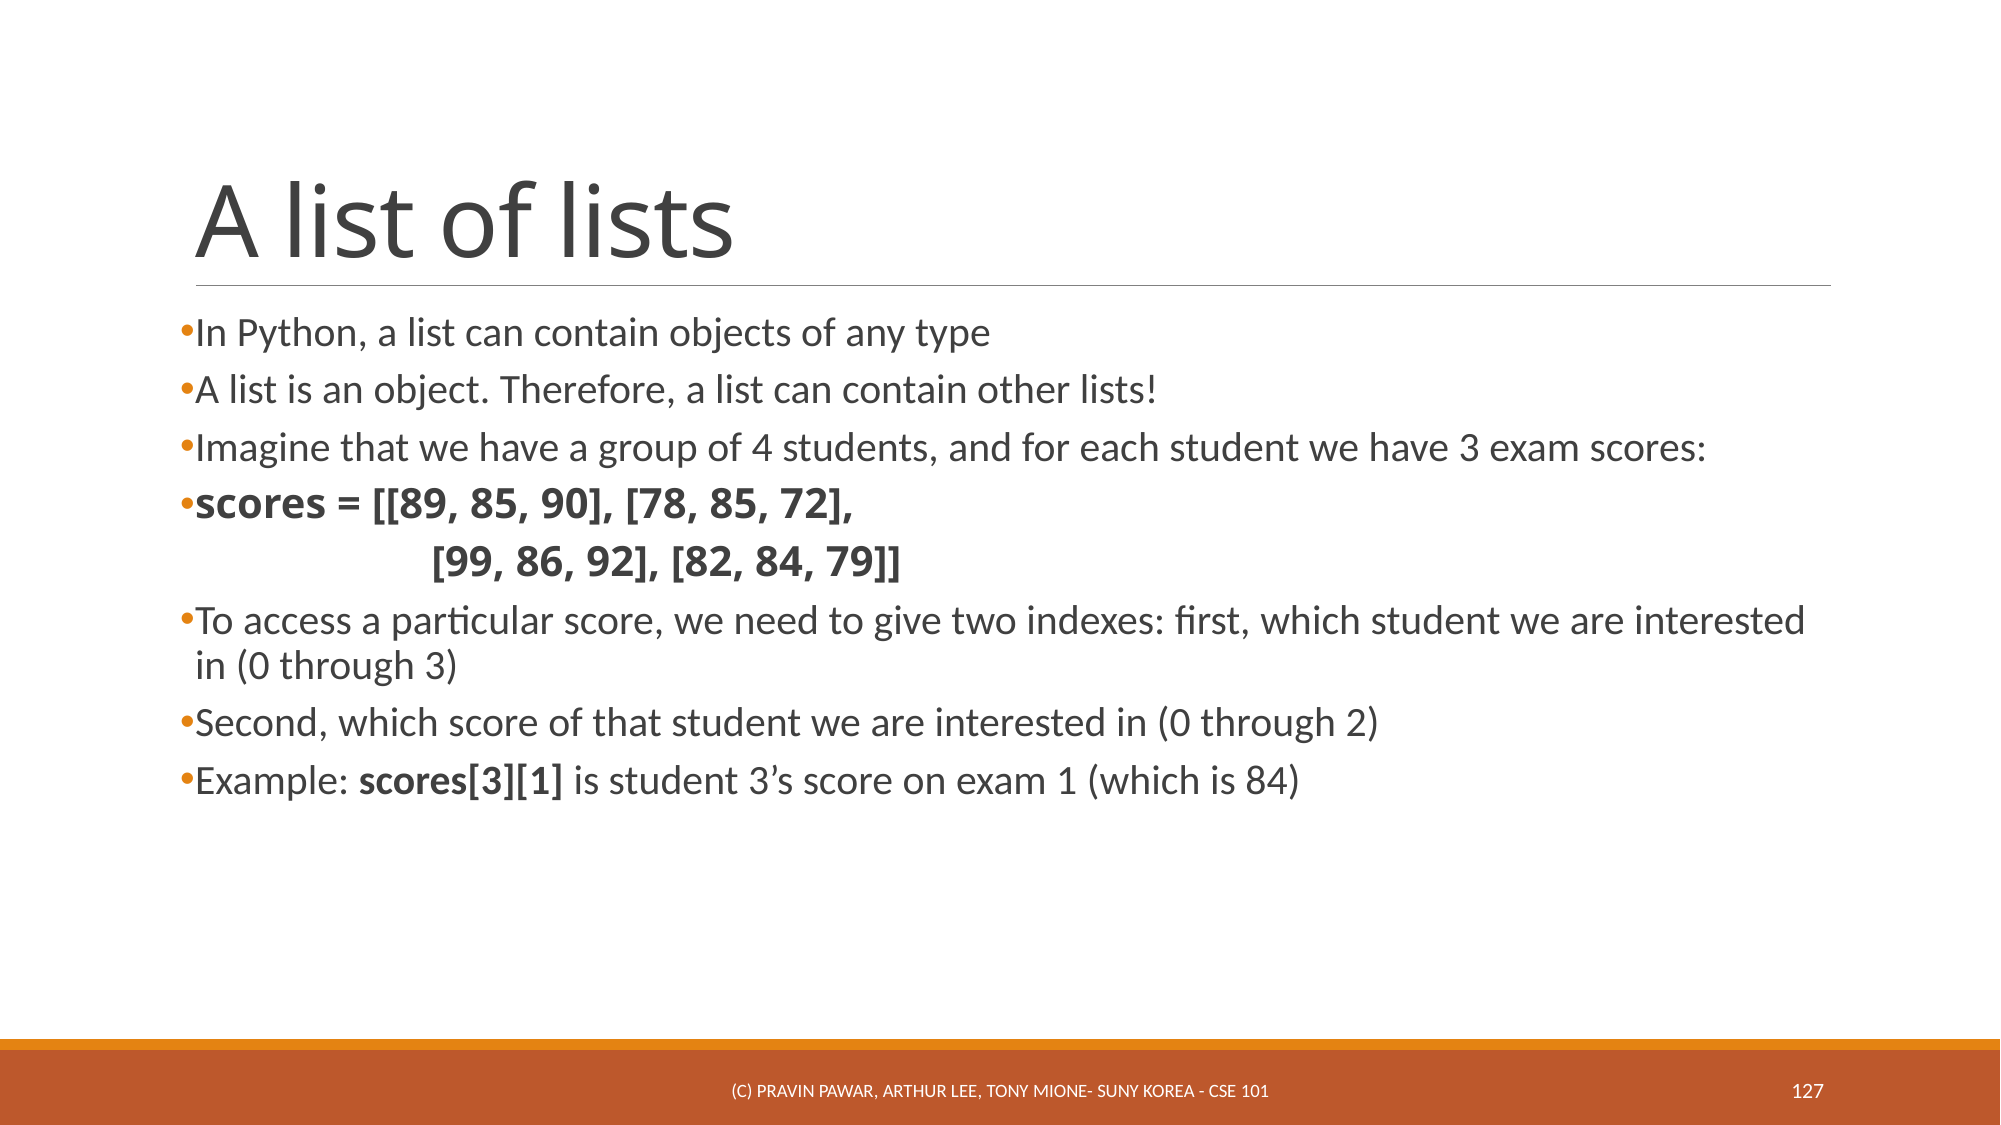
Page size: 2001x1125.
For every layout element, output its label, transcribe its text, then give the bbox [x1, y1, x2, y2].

slide_number 127 [1624, 1059, 1840, 1120]
list In Python, a list can contain objects of any type A list is an object. Therefore, a list can contain other lists! Imagine that we have a group of 4 students, and for each student we have 3 exam scores: scores = [[89, 85, 90], [78, 85, 72], [99, 86, 92], [82, 84, 79]] To access a particular score, we need to give two indexes: first, which student we are interested in (0 through 3) Second, which score of that student we are interested in (0 through 2) Example: scores[3][1] is student 3’s score on exam 1 (which is 84) [180, 302, 1830, 963]
title A list of lists [180, 47, 1830, 285]
footer (c) Pravin Pawar, Arthur Lee, Tony Mione- SUNY Korea - CSE 101 [604, 1059, 1396, 1120]
